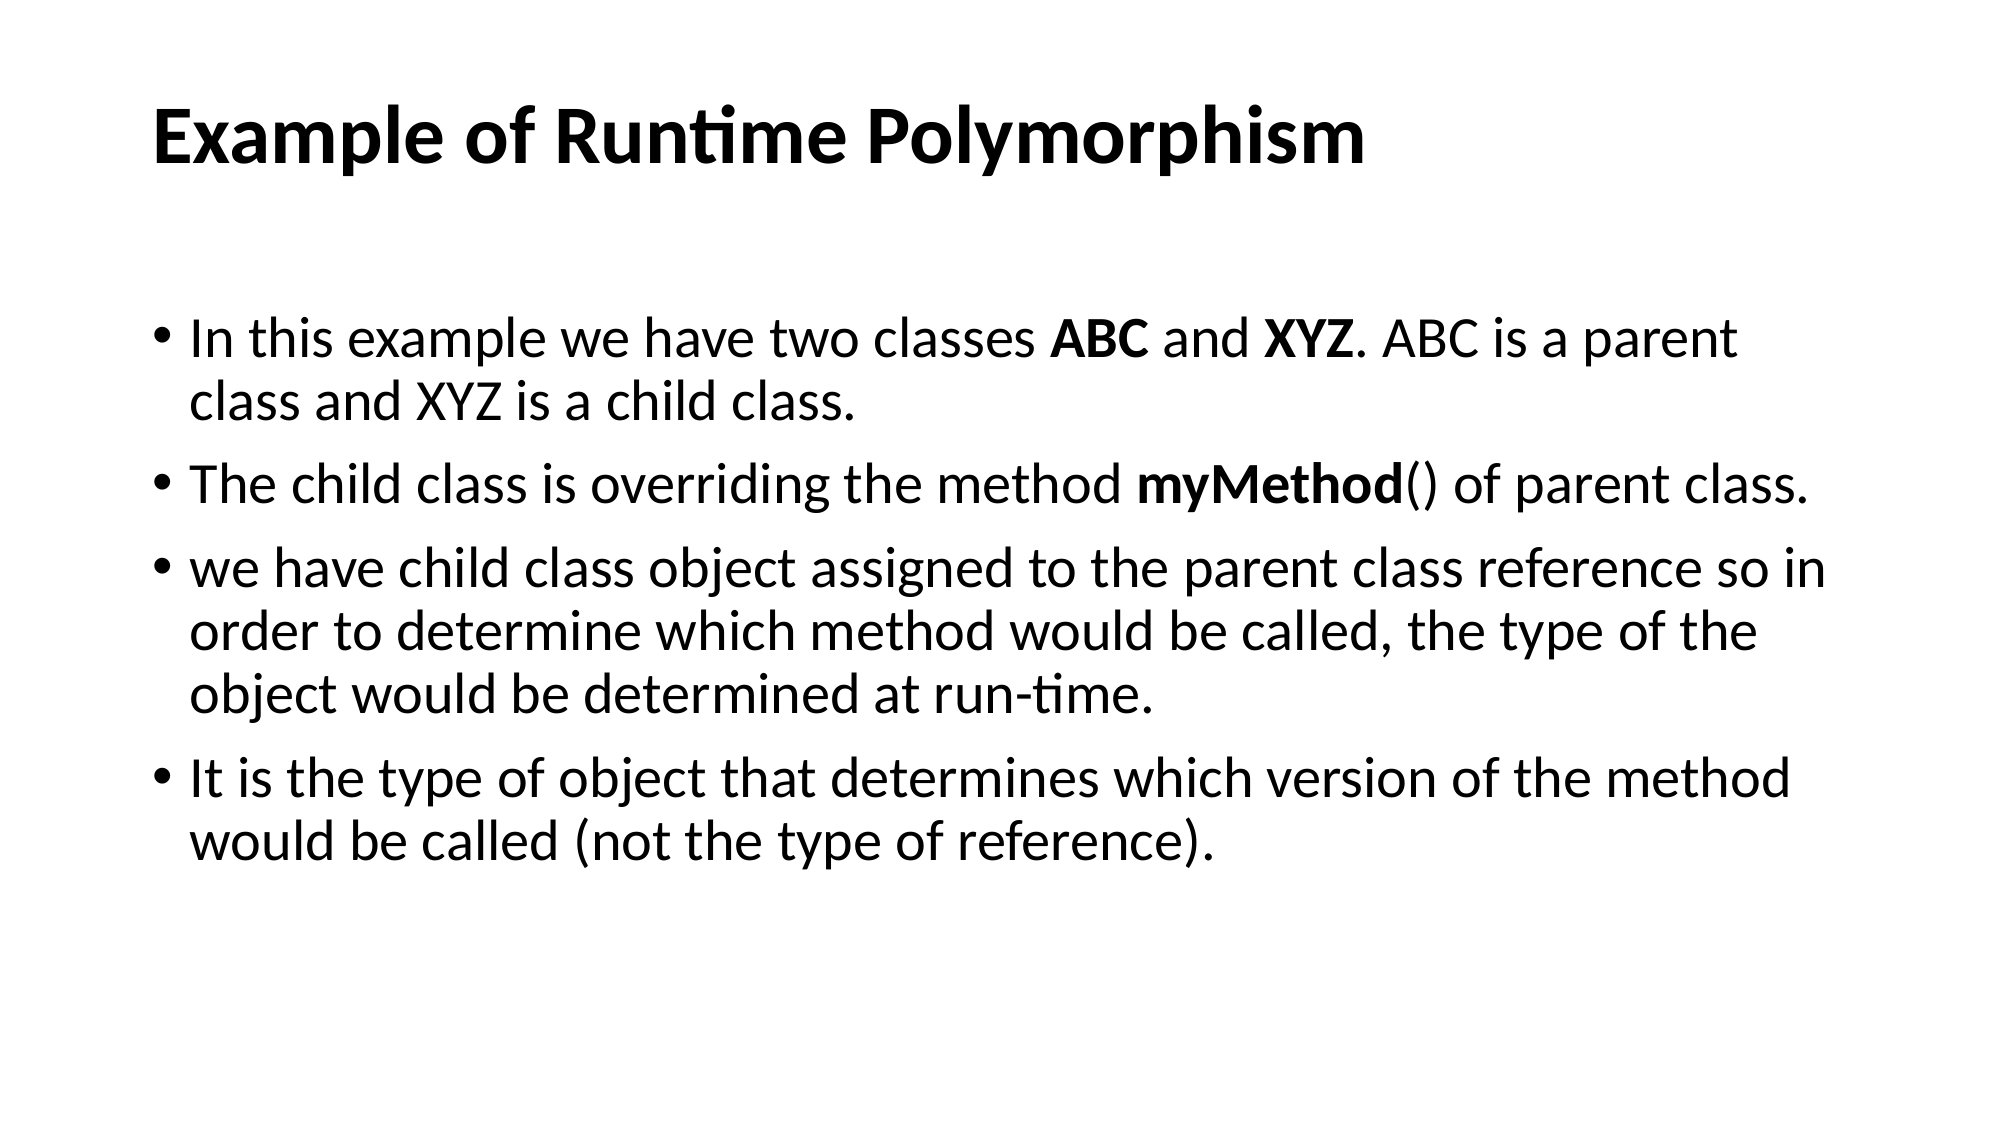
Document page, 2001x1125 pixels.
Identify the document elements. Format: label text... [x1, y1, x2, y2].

list In this example we have two classes ABC and XYZ. ABC is a parent class and XYZ is a child class. The child class is overriding the method myMethod() of parent class. we have child class object assigned to the parent class reference so in order to determine which method would be called, the type of the object would be determined at run-time. It is the type of object that determines which version of the method would be called (not the type of reference). [137, 299, 1863, 1014]
title Example of Runtime Polymorphism [137, 59, 1863, 213]
